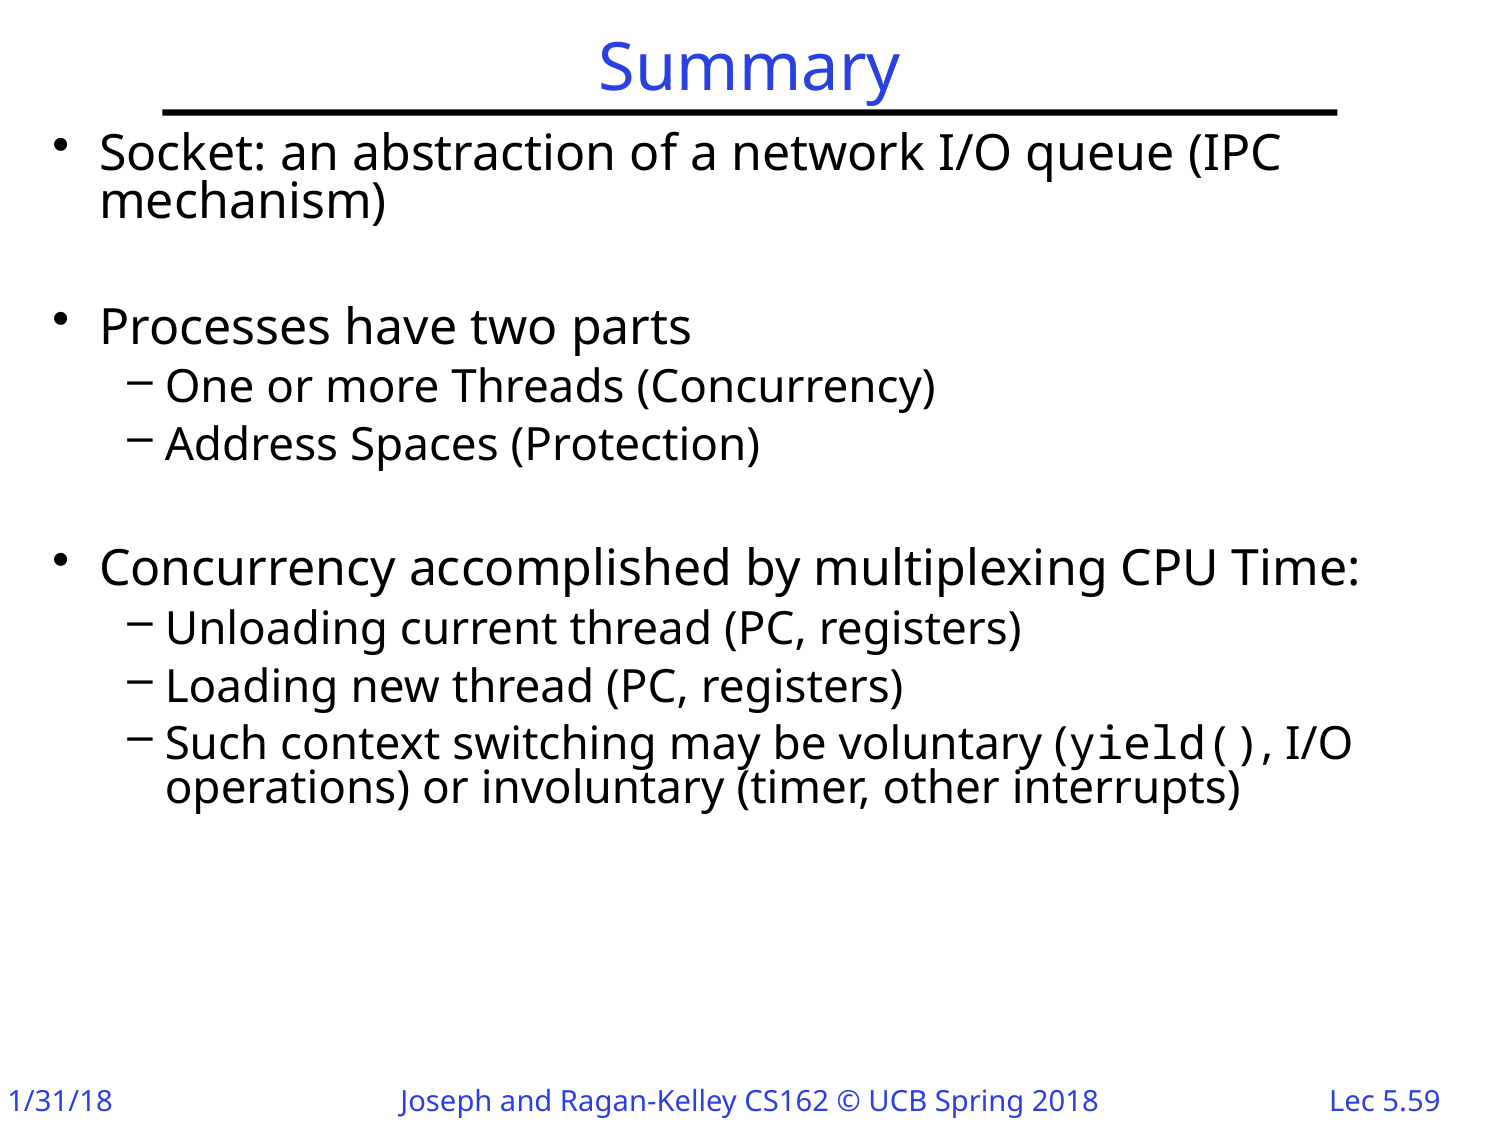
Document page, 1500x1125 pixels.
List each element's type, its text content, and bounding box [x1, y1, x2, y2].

list Socket: an abstraction of a network I/O queue (IPC mechanism) Processes have two parts One or more Threads (Concurrency) Address Spaces (Protection) Concurrency accomplished by multiplexing CPU Time: Unloading current thread (PC, registers) Loading new thread (PC, registers) Such context switching may be voluntary (yield(), I/O operations) or involuntary (timer, other interrupts) [37, 125, 1438, 1063]
title Summary [162, 24, 1338, 113]
